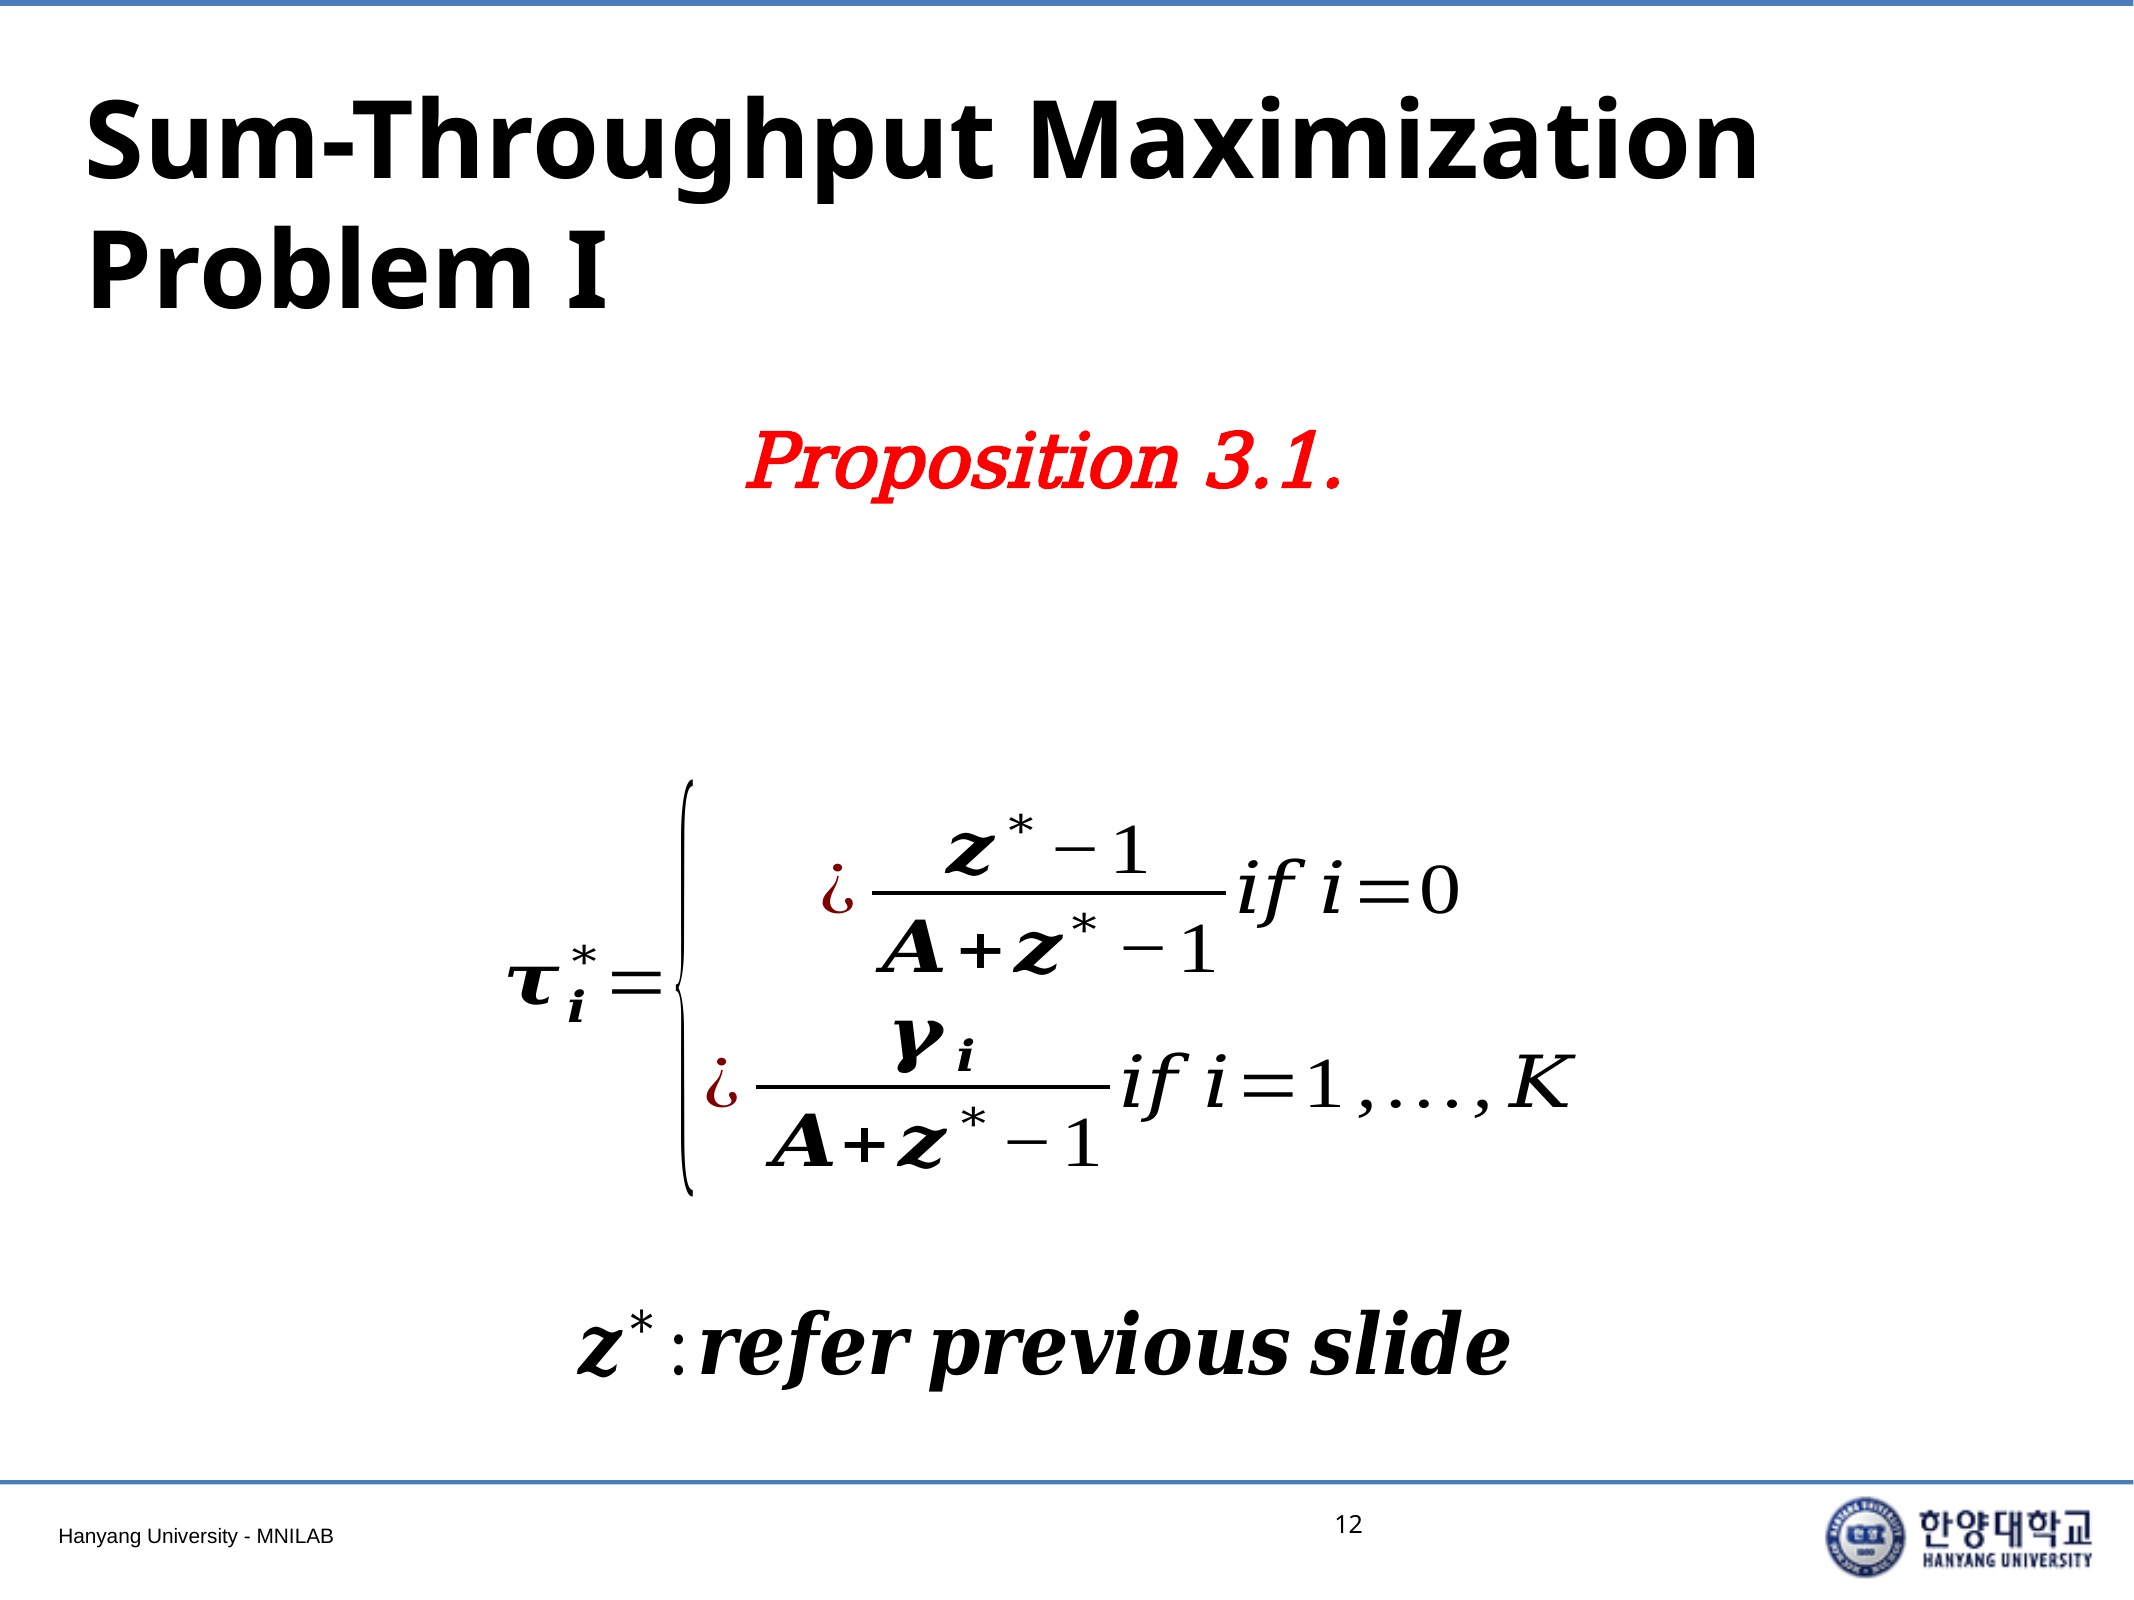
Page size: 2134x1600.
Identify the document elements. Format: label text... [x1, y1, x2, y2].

slide_number 12 [1318, 1499, 1379, 1548]
title Sum-Throughput Maximization Problem I [75, 41, 2058, 361]
picture [1797, 1495, 2128, 1581]
